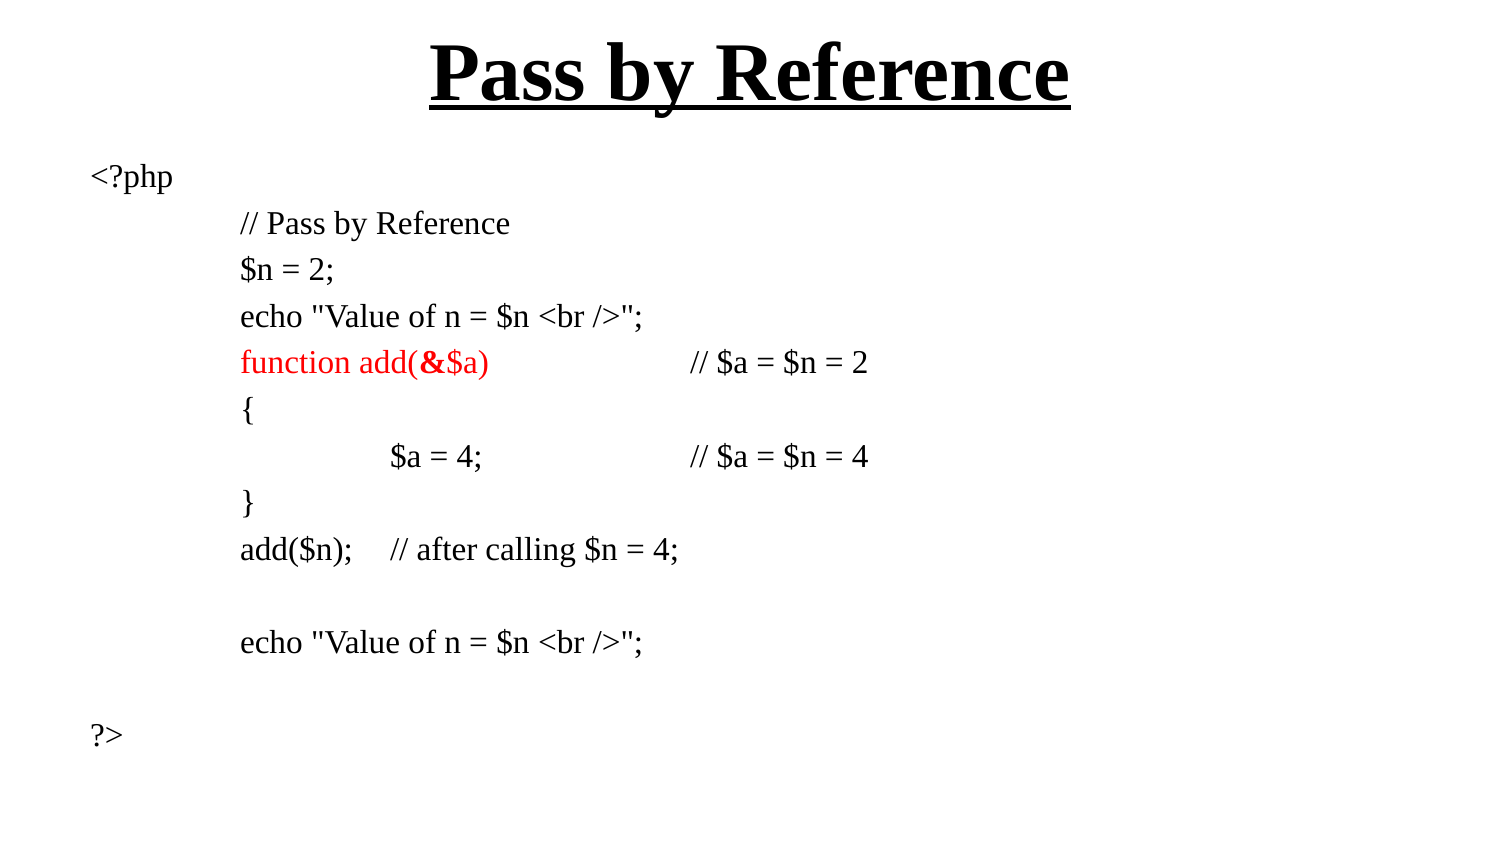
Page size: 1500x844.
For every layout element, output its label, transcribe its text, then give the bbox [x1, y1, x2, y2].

list <?php // Pass by Reference $n = 2; echo "Value of n = $n <br />"; function add(&$a) // $a = $n = 2 { $a = 4; // $a = $n = 4 } add($n); // after calling $n = 4; echo "Value of n = $n <br />"; ?> [75, 146, 1425, 797]
title Pass by Reference [75, 0, 1425, 138]
